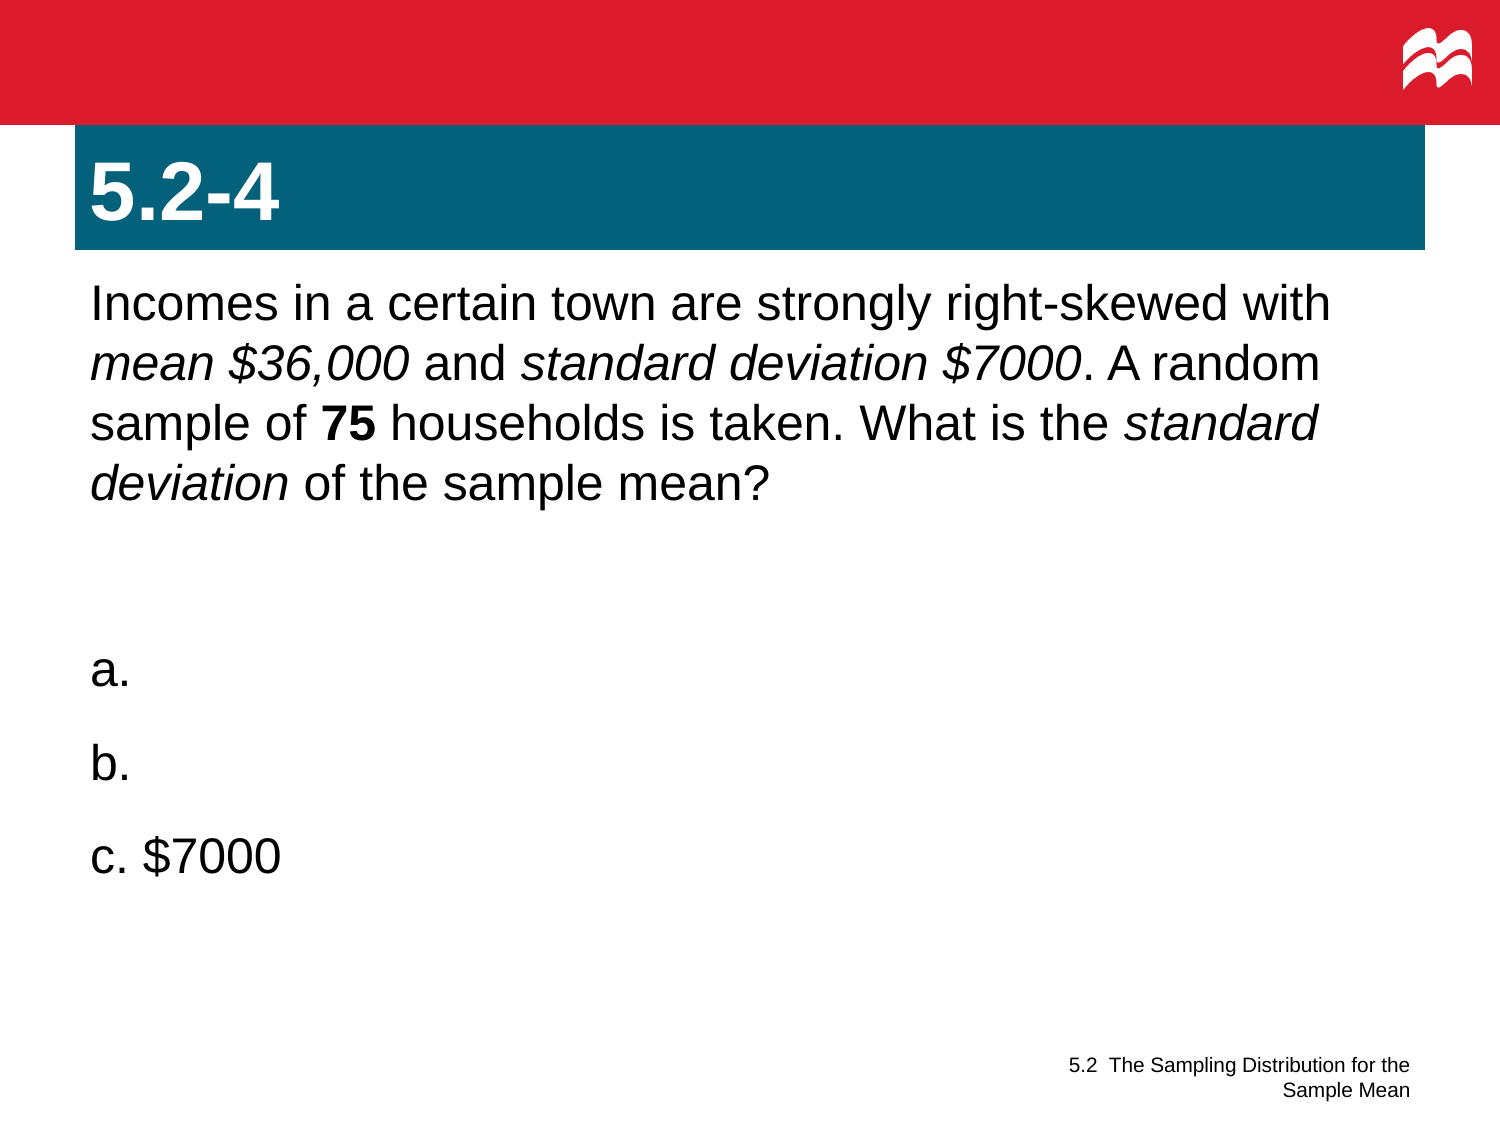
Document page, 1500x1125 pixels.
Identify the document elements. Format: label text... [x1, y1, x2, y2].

picture [1403, 28, 1472, 90]
title 5.2-4 [75, 125, 1425, 250]
footer 5.2 The Sampling Distribution for the Sample Mean [1039, 1074, 1425, 1110]
